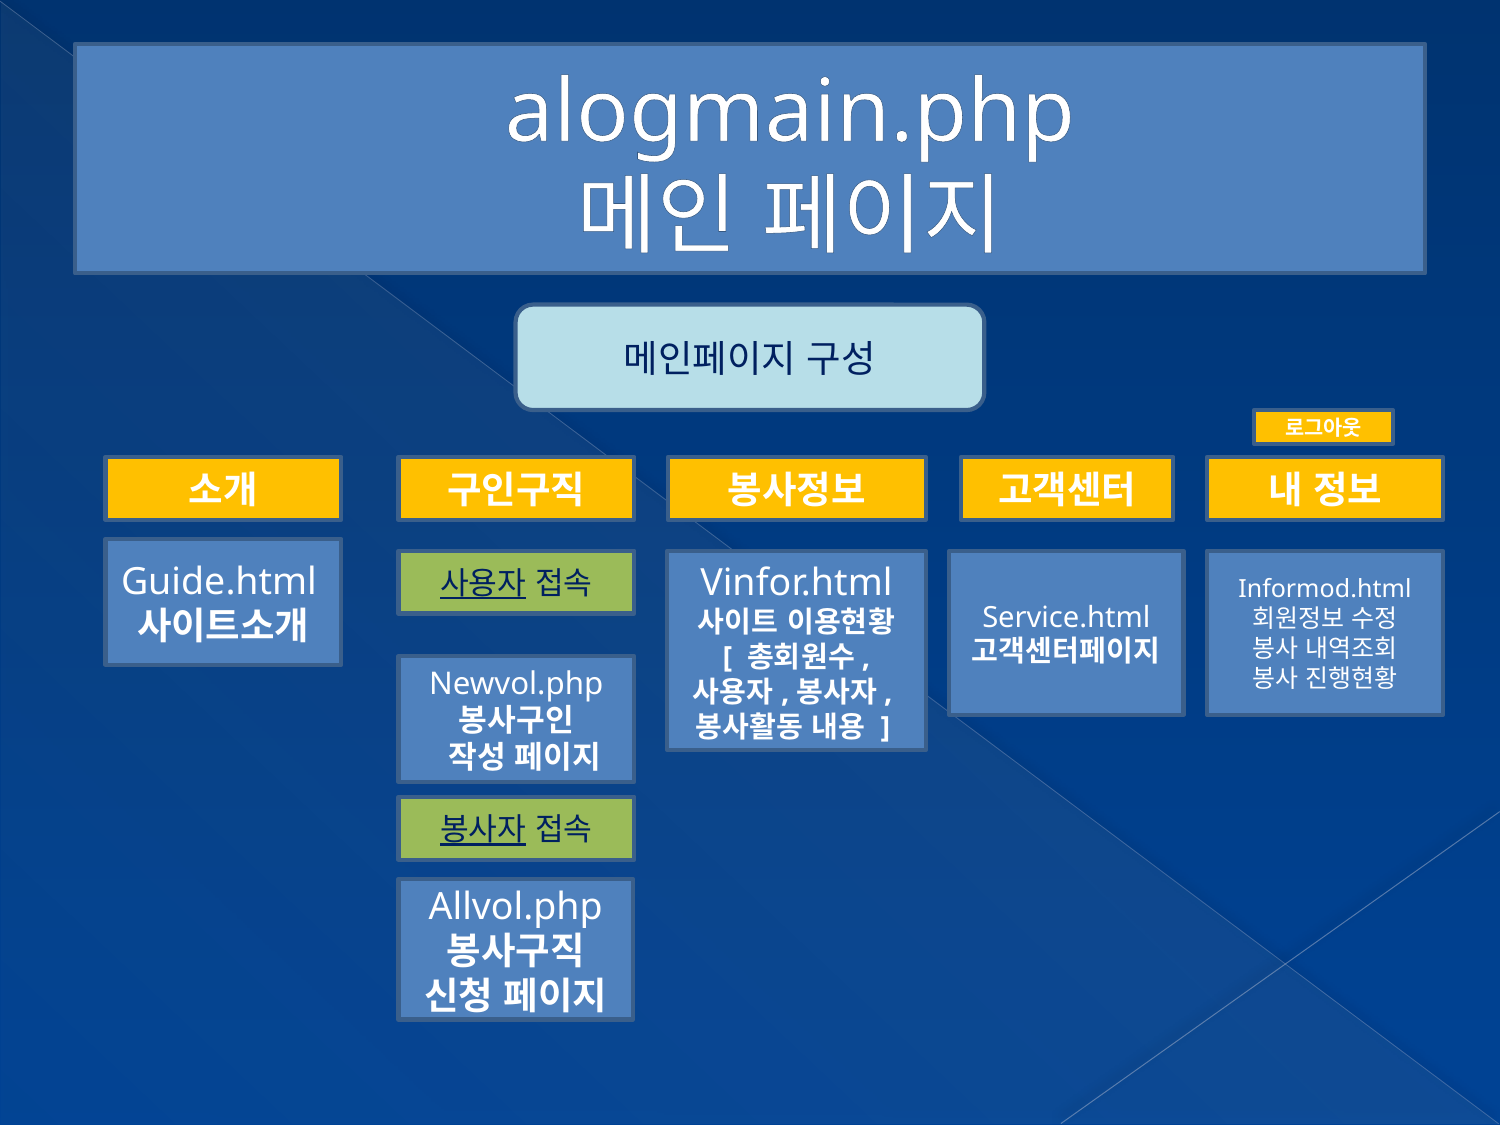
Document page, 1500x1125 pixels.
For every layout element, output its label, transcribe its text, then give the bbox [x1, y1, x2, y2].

text_box 봉사자 접속 [396, 795, 636, 862]
text_box Vinfor.html 사이트 이용현황 [ 총회원수, 사용자,봉사자, 봉사활동 내용 ] [665, 549, 928, 752]
text_box Allvol.php 봉사구직 신청 페이지 [396, 877, 635, 1022]
text_box Newvol.php 봉사구인 작성 페이지 [396, 654, 636, 784]
text_box 사용자 접속 [396, 549, 636, 616]
text_box Service.html 고객센터페이지 [947, 549, 1186, 717]
text_box 로그아웃 [1252, 408, 1395, 446]
text_box 봉사정보 [666, 455, 928, 522]
title alogmain.php 메인 페이지 [73, 42, 1427, 275]
text_box Guide.html사이트소개 [103, 537, 343, 667]
text_box Informod.html 회원정보 수정 봉사 내역조회 봉사 진행현황 [1205, 549, 1445, 717]
text_box 구인구직 [396, 455, 636, 522]
text_box 소개 [103, 455, 343, 522]
text_box 메인페이지 구성 [513, 302, 987, 413]
text_box 고객센터 [959, 455, 1175, 522]
text_box 내 정보 [1205, 455, 1445, 522]
